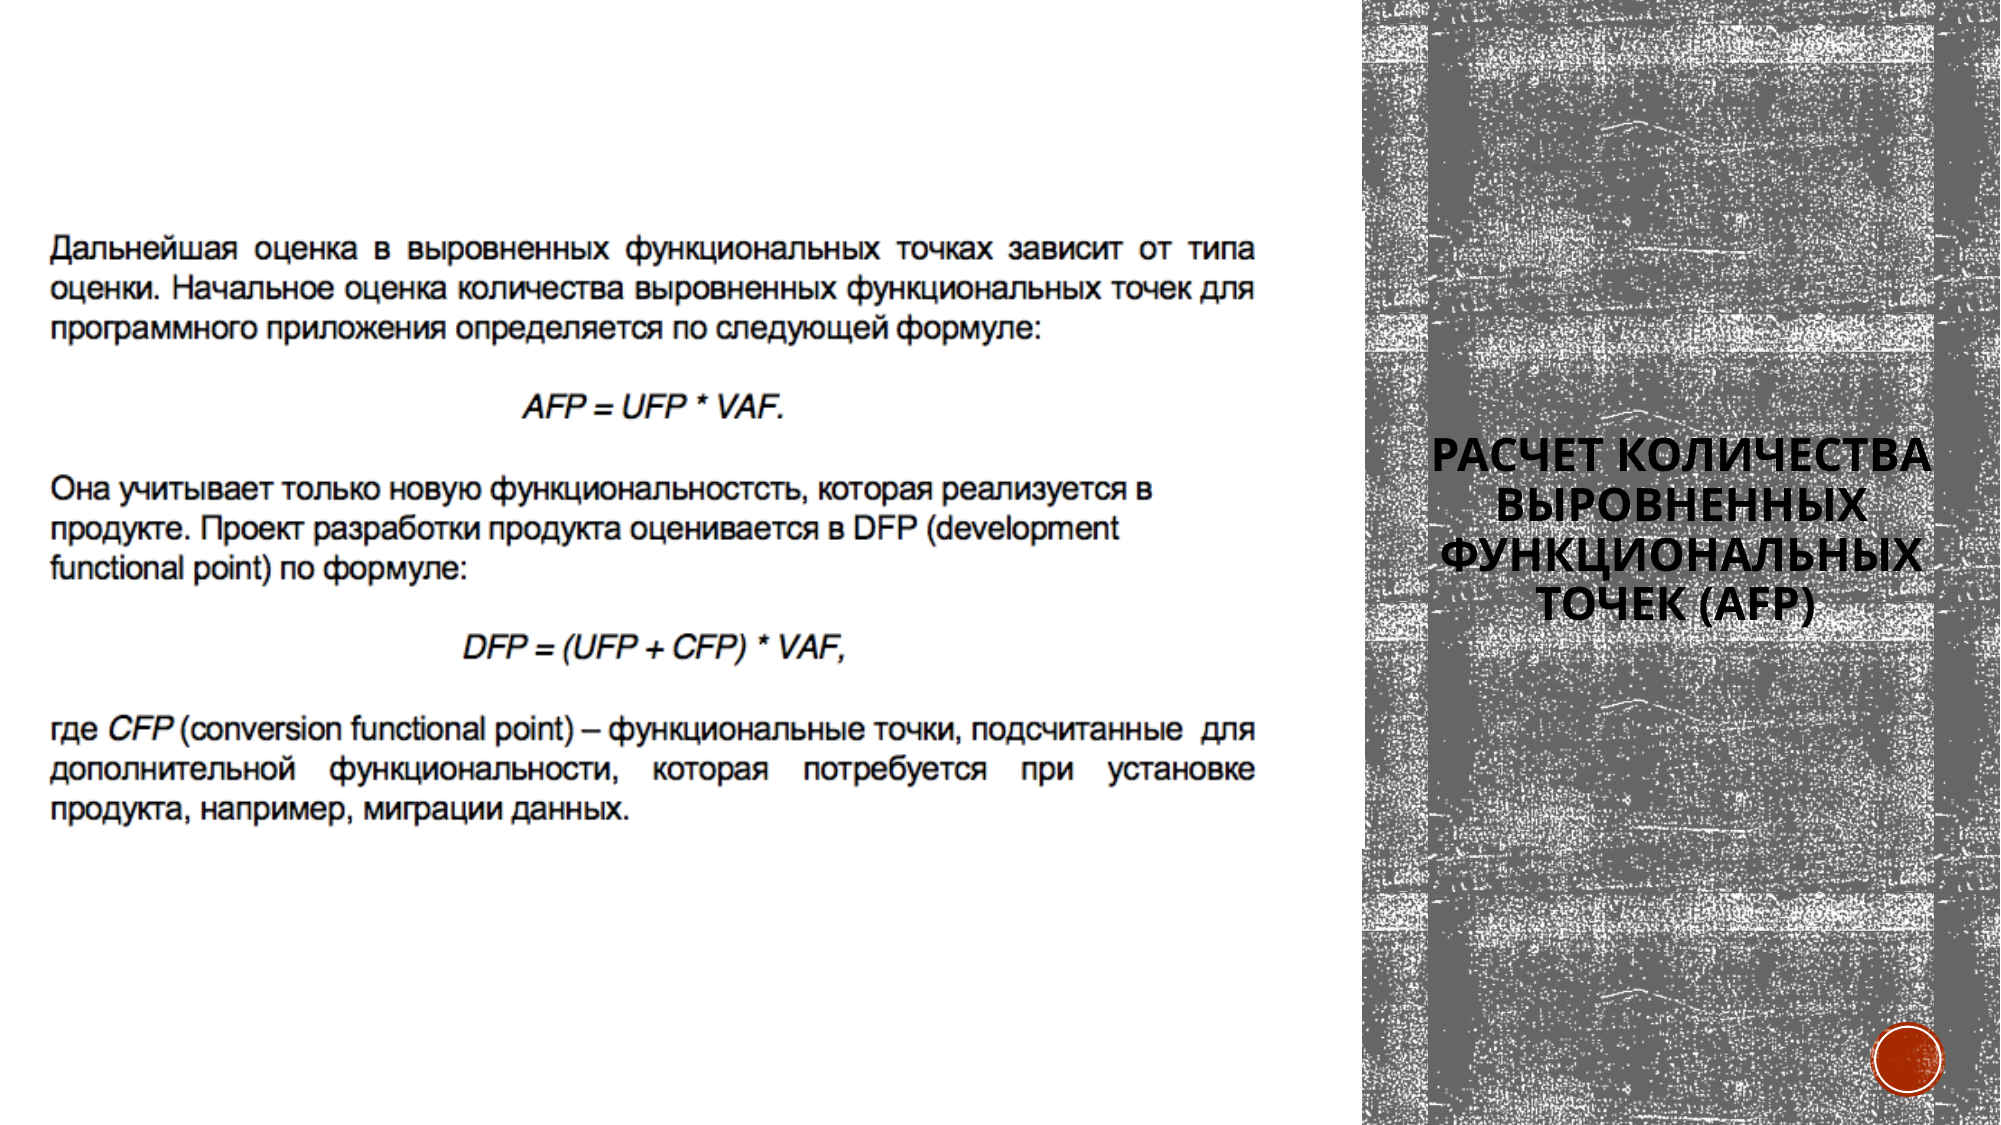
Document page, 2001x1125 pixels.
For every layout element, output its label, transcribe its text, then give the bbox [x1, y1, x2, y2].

picture [0, 212, 1364, 849]
title Расчет количества выровненных функциональных точек (AFP) [1365, 424, 2000, 638]
